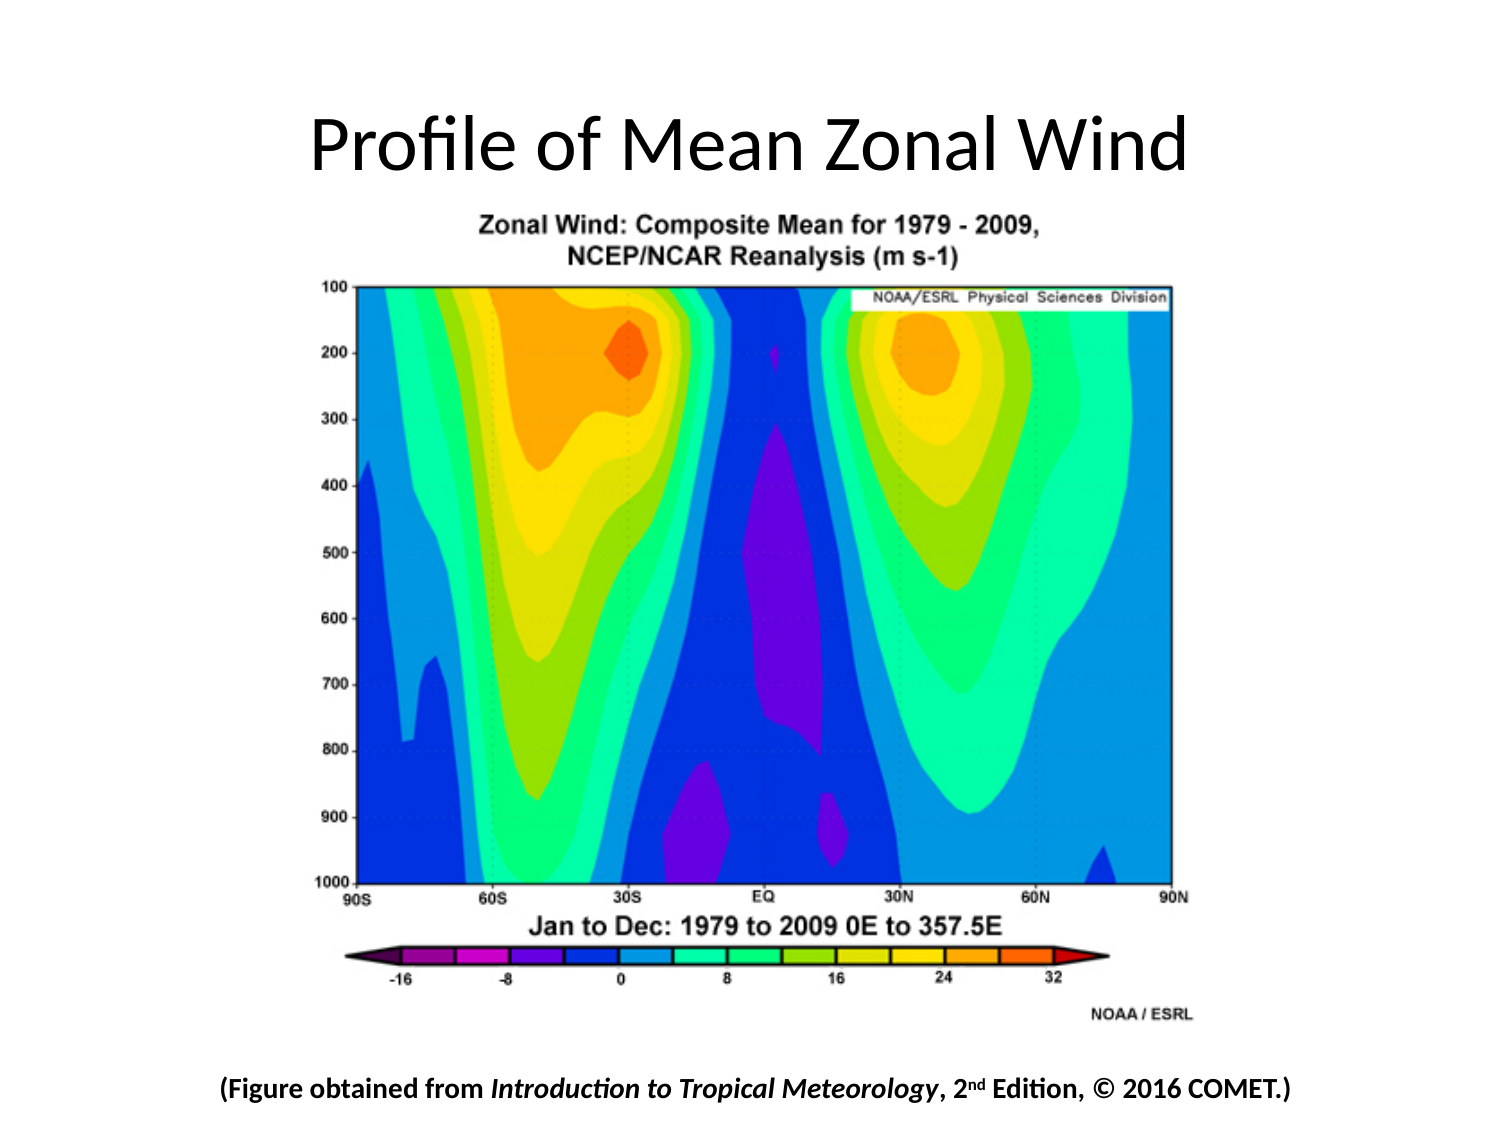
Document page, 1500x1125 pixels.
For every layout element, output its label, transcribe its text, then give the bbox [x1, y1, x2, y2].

picture [304, 199, 1200, 1026]
text_box (Figure obtained from Introduction to Tropical Meteorology, 2nd Edition, © 2016 COMET.) [204, 1062, 1307, 1113]
title Profile of Mean Zonal Wind [75, 45, 1425, 233]
